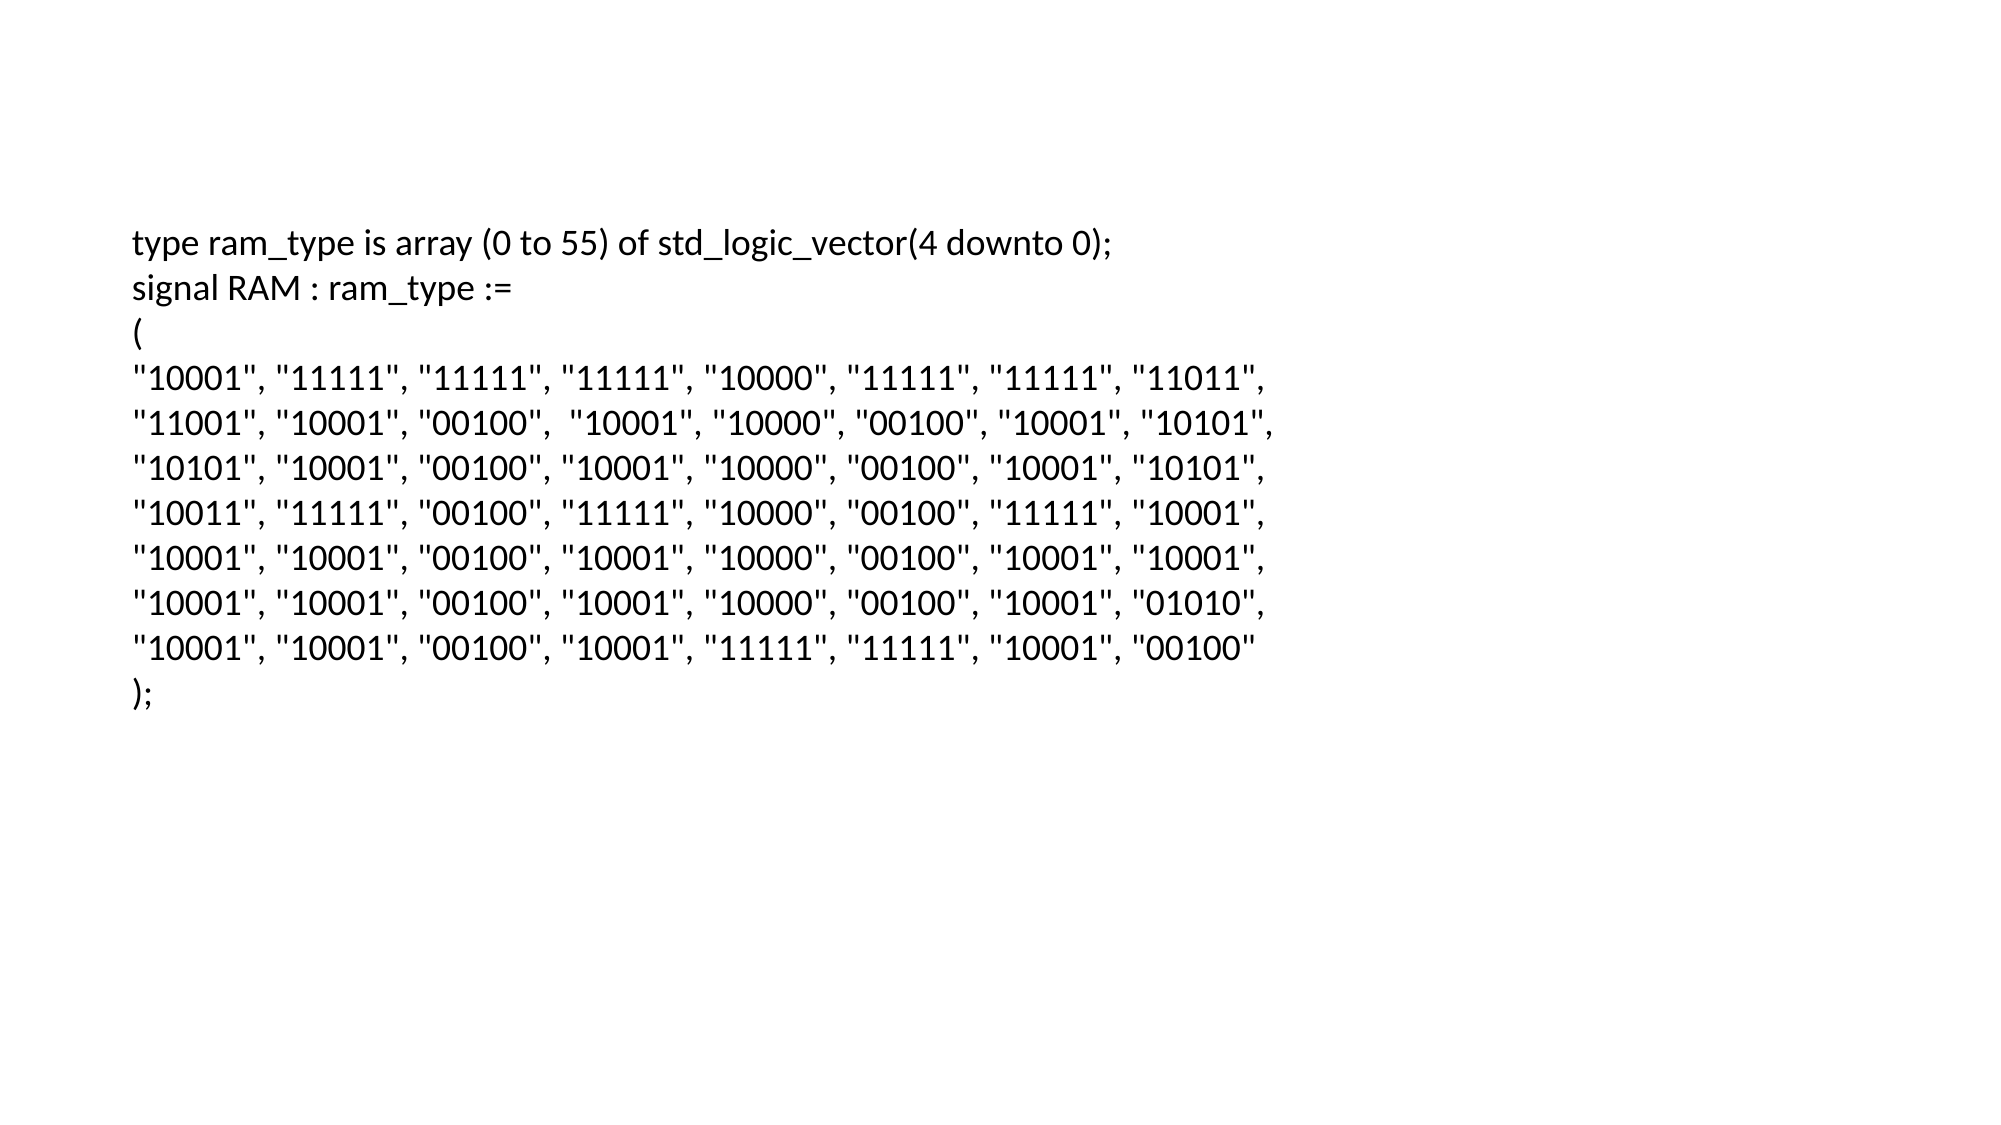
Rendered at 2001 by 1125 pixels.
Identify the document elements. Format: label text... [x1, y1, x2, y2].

text_box type ram_type is array (0 to 55) of std_logic_vector(4 downto 0); signal RAM : ram_type := ( "10001", "11111", "11111", "11111", "10000", "11111", "11111", "11011", "11001", "10001", "00100", "10001", "10000", "00100", "10001", "10101", "10101", "10001", "00100", "10001", "10000", "00100", "10001", "10101", "10011", "11111", "00100", "11111", "10000", "00100", "11111", "10001", "10001", "10001", "00100", "10001", "10000", "00100", "10001", "10001", "10001", "10001", "00100", "10001", "10000", "00100", "10001", "01010", "10001", "10001", "00100", "10001", "11111", "11111", "10001", "00100" ); [116, 210, 1313, 766]
